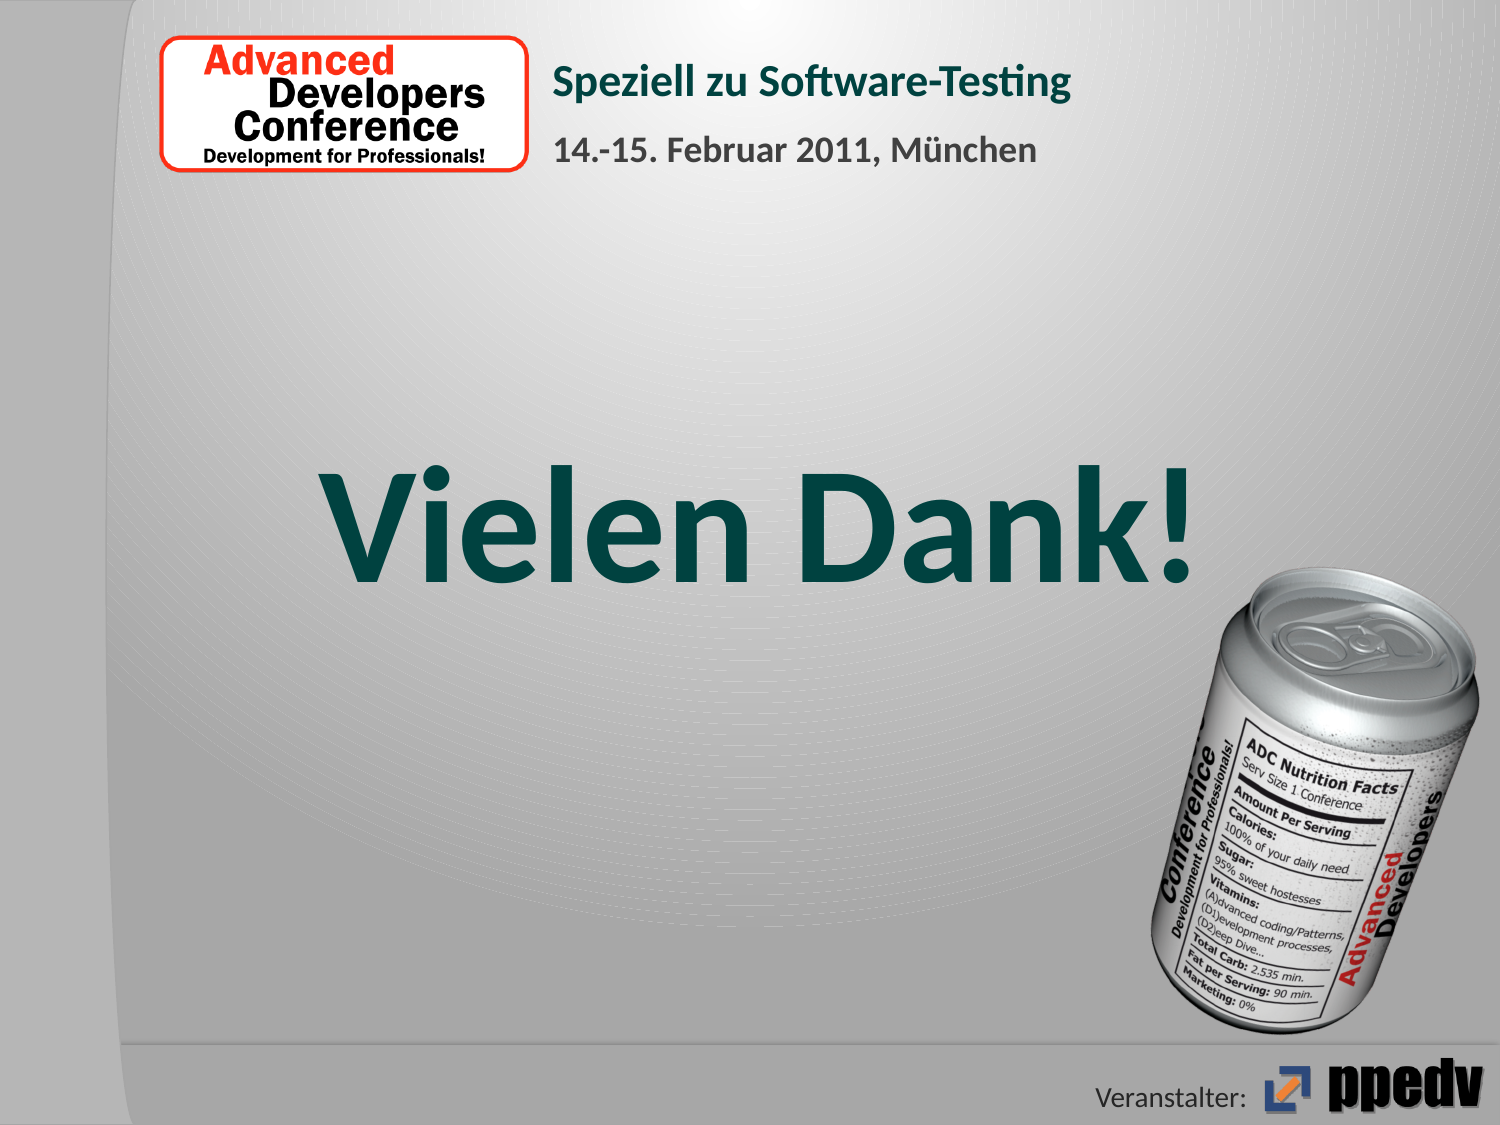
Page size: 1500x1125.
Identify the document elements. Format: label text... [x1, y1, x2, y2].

title Vielen Dank! [123, 408, 1400, 705]
picture [1097, 529, 1500, 1123]
picture [155, 30, 534, 177]
